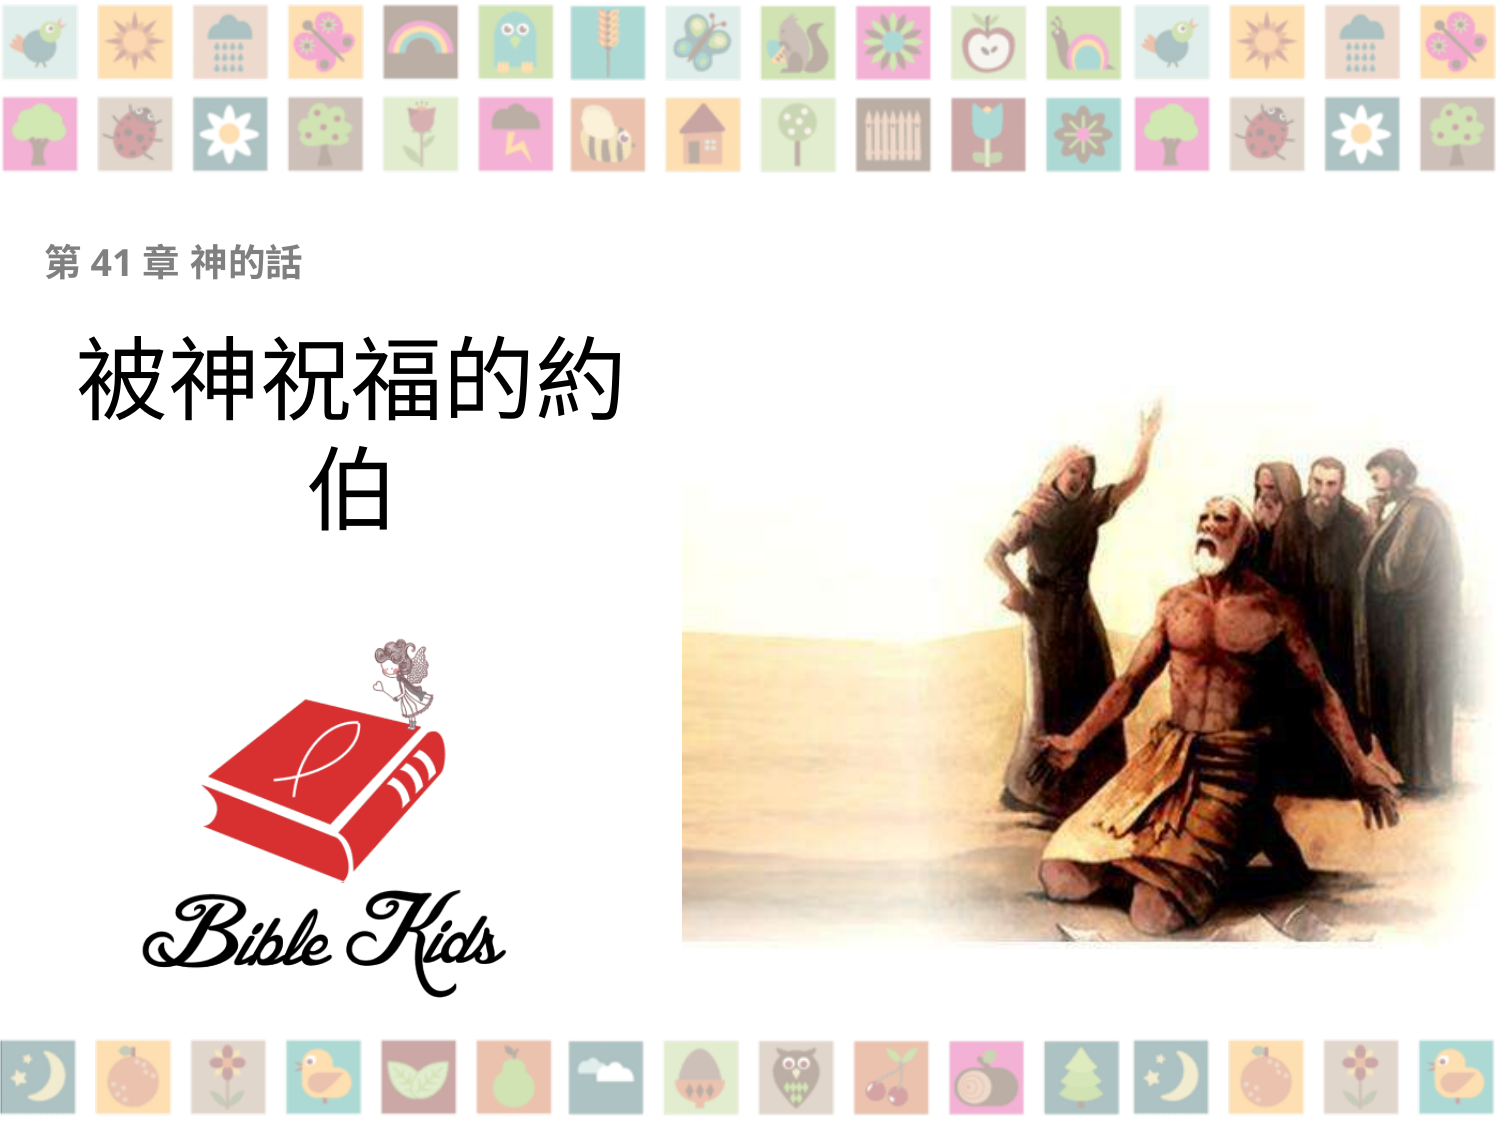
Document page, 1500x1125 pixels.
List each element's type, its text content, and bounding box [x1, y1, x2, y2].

text_box 被神祝福的約伯 [29, 314, 675, 550]
picture [117, 600, 544, 1027]
text_box 第41章 神的話 [29, 231, 561, 292]
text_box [0, 1028, 1500, 1118]
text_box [0, 3, 1500, 181]
picture [681, 331, 1500, 950]
